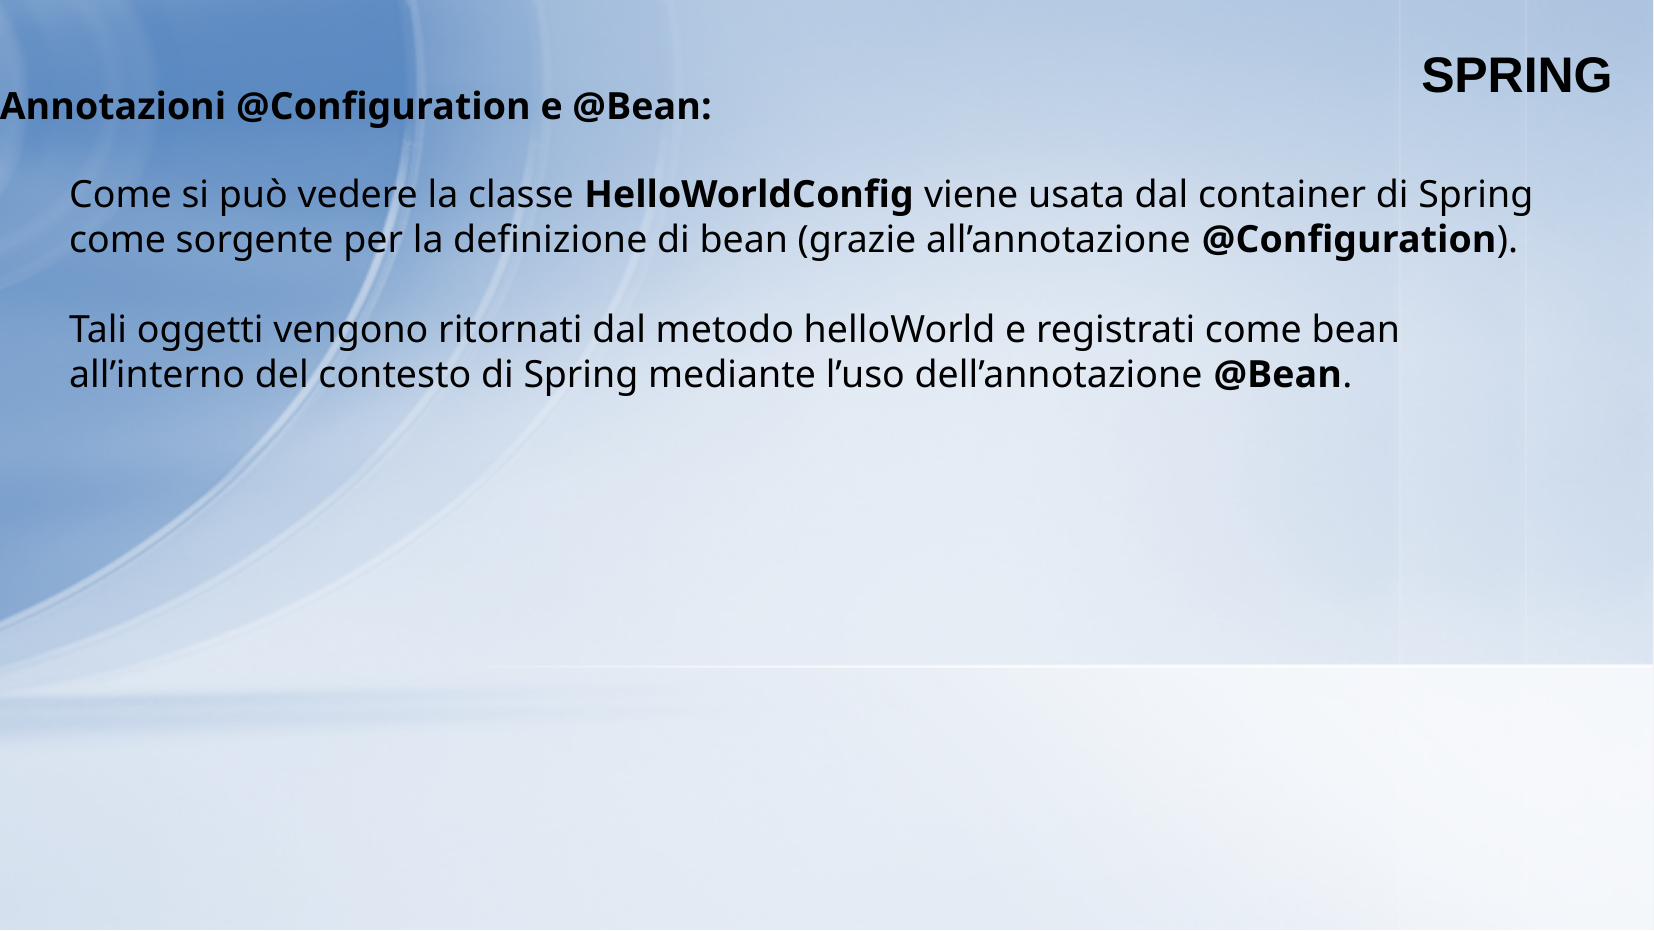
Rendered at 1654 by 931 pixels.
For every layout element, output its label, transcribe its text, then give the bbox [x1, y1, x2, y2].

text_box SPRING [1113, 15, 1628, 110]
text_box Annotazioni @Configuration e @Bean: [0, 74, 899, 124]
text_box Come si può vedere la classe HelloWorldConfig viene usata dal container di Spring come sorgente per la definizione di bean (grazie all’annotazione @Configuration). Tali oggetti vengono ritornati dal metodo helloWorld e registrati come bean all’interno del contesto di Spring mediante l’uso dell’annotazione @Bean. [54, 162, 1571, 360]
picture [0, 0, 1653, 930]
